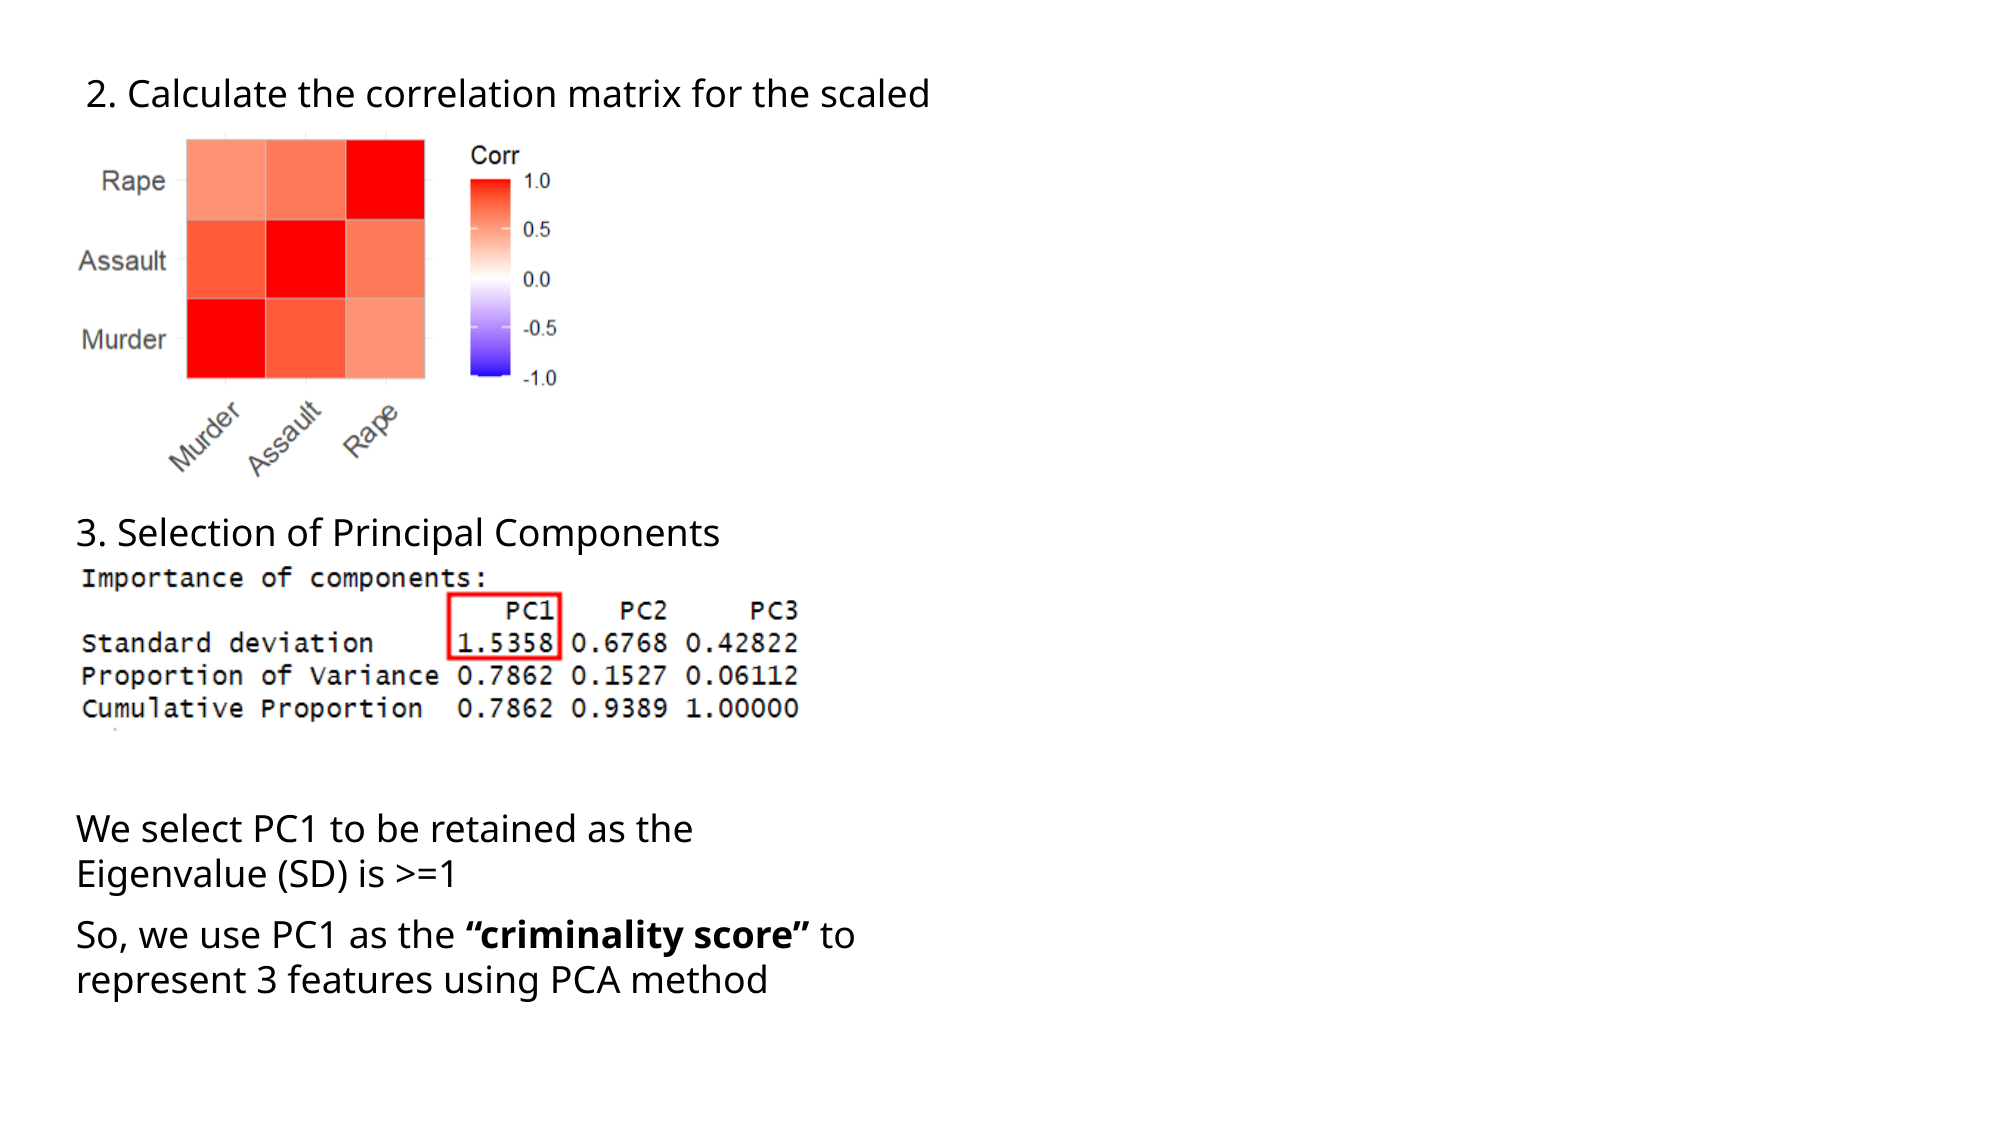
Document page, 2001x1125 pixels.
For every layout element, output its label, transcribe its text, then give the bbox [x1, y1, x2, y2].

text_box We select PC1 to be retained as the Eigenvalue (SD) is >=1 [61, 797, 871, 903]
text_box 3. Selection of Principal Components [61, 501, 1062, 562]
picture [70, 561, 821, 732]
text_box So, we use PC1 as the “criminality score” to represent 3 features using PCA method [61, 903, 871, 1009]
text_box 2. Calculate the correlation matrix for the scaled variables. [71, 62, 1072, 168]
picture [60, 123, 572, 485]
